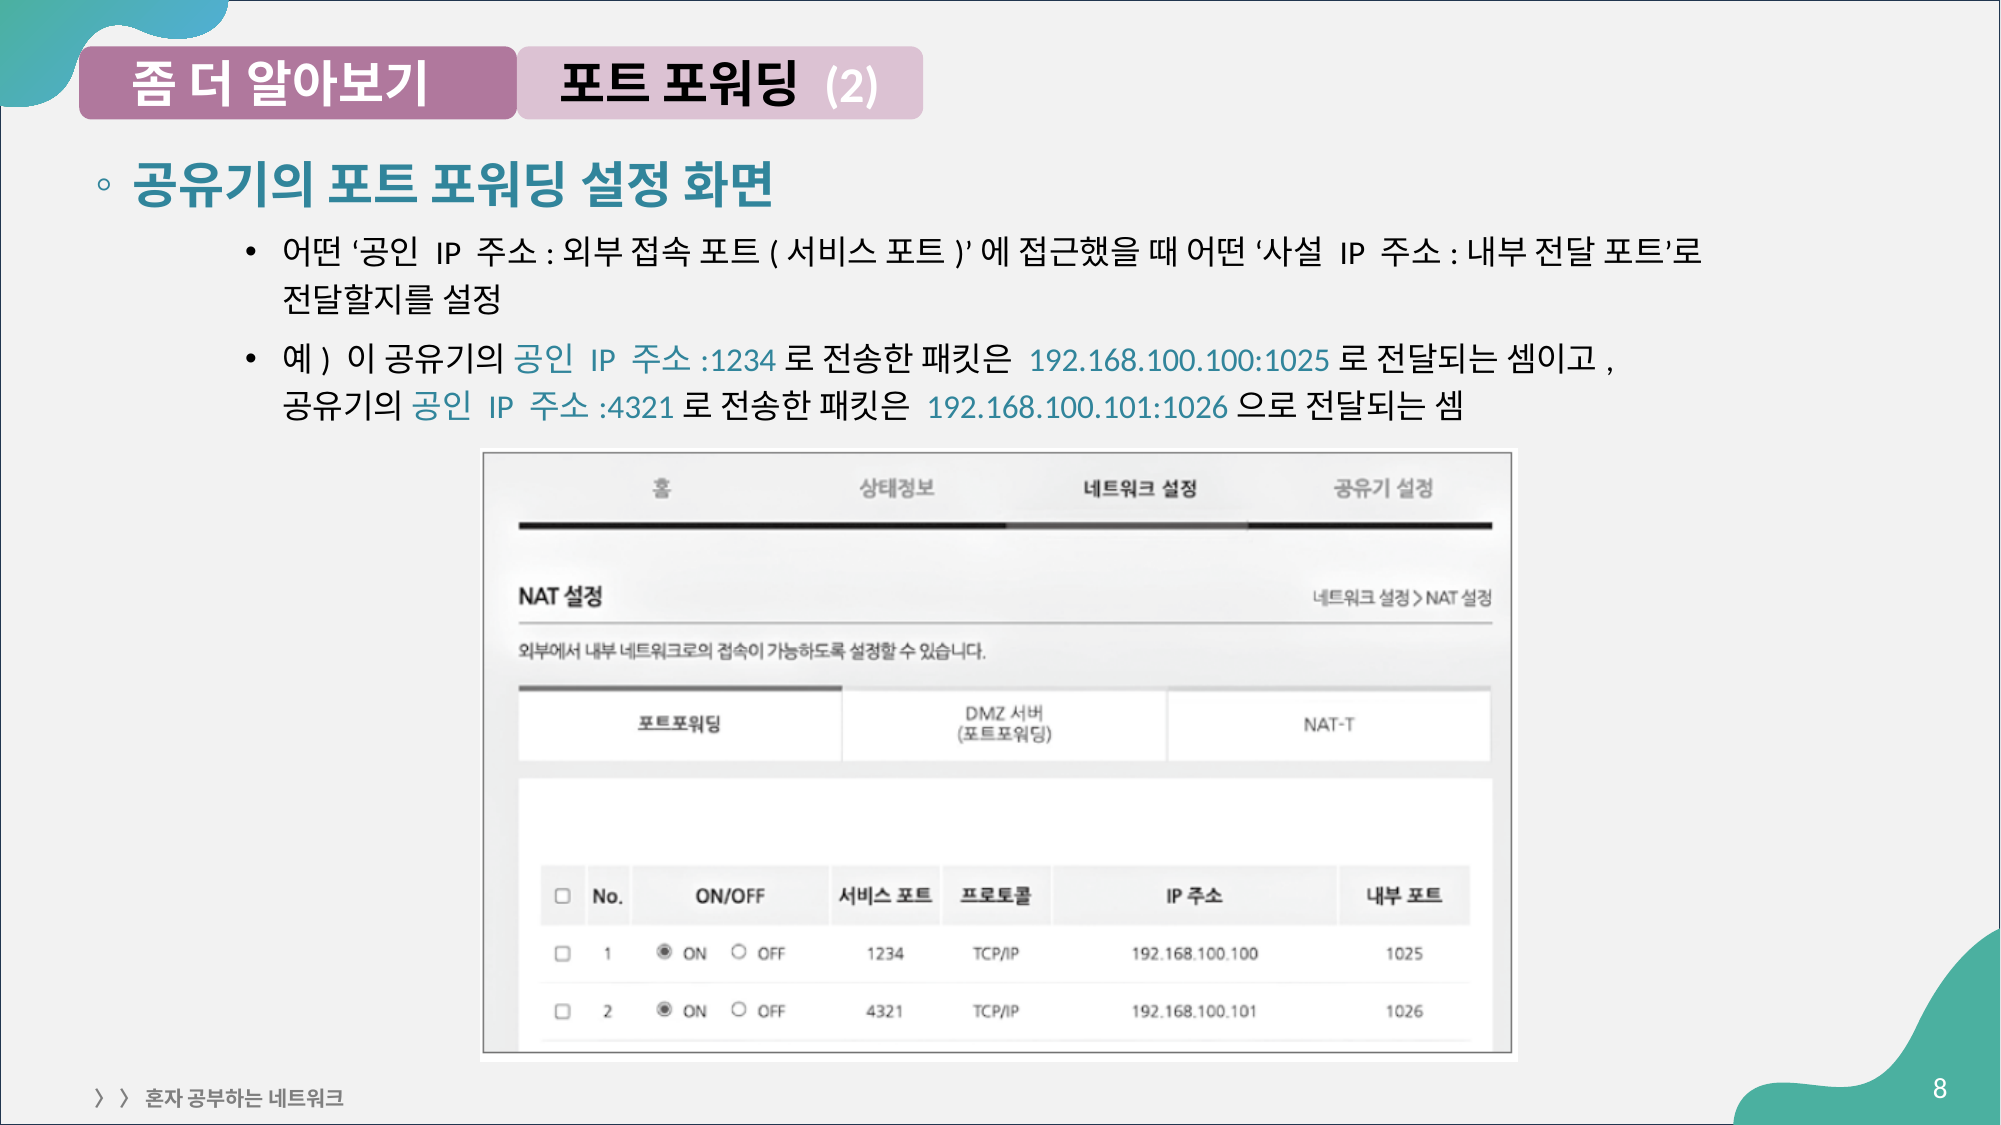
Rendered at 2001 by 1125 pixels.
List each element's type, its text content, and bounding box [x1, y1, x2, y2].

picture [480, 448, 1518, 1062]
list 공유기의 포트 포워딩 설정 화면 어떤 ‘공인 IP 주소:외부 접속 포트(서비스 포트)’에 접근했을 때 어떤 ‘사설 IP 주소:내부 전달 포트’로 전달할지를 설정 예) 이 공유기의 공인 IP 주소:1234로 전송한 패킷은 192.168.100.100:1025로 전달되는 셈이고, 공유기의 공인 IP 주소:4321로 전송한 패킷은 192.168.100.101:1026으로 전달되는 셈 [79, 133, 1931, 1079]
footer 〉 〉 혼자 공부하는 네트워크 [79, 1078, 755, 1114]
slide_number ‹#› [1917, 1061, 1984, 1122]
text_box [78, 46, 924, 120]
